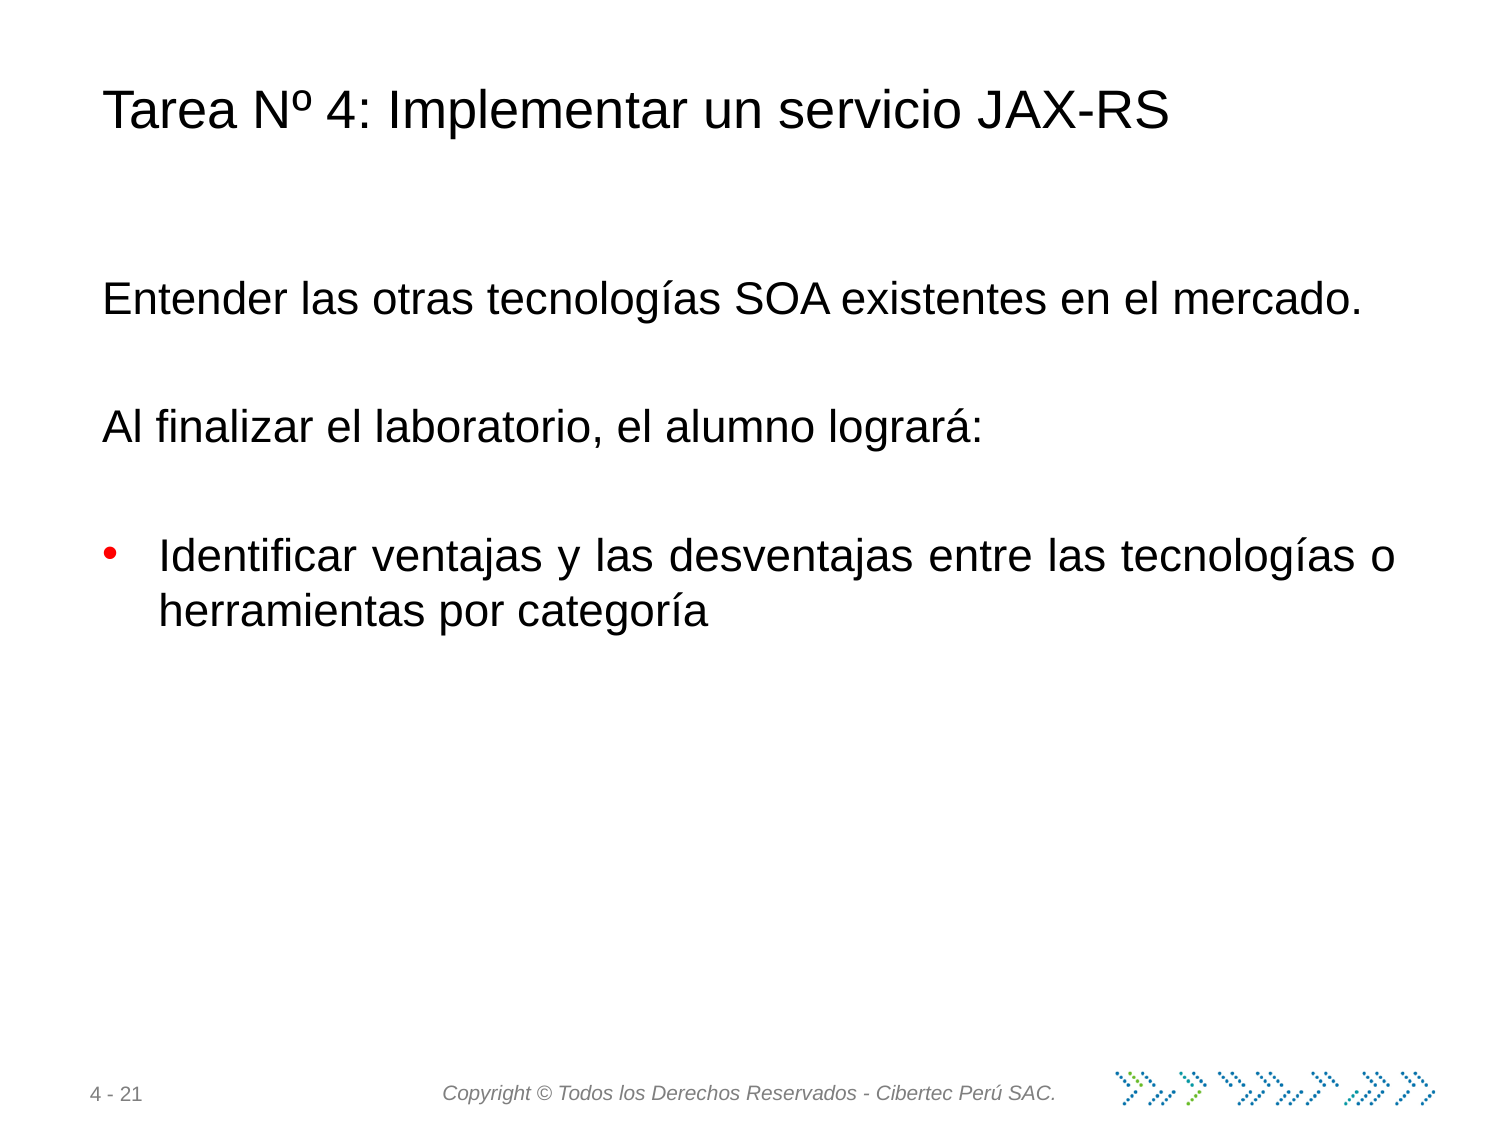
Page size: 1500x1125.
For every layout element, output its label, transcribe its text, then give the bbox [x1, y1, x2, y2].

text_box Entender las otras tecnologías SOA existentes en el mercado. Al finalizar el laboratorio, el alumno logrará: Identificar ventajas y las desventajas entre las tecnologías o herramientas por categoría [99, 266, 1399, 638]
picture [1107, 1071, 1445, 1108]
title Tarea Nº 4: Implementar un servicio JAX-RS [99, 72, 1399, 216]
